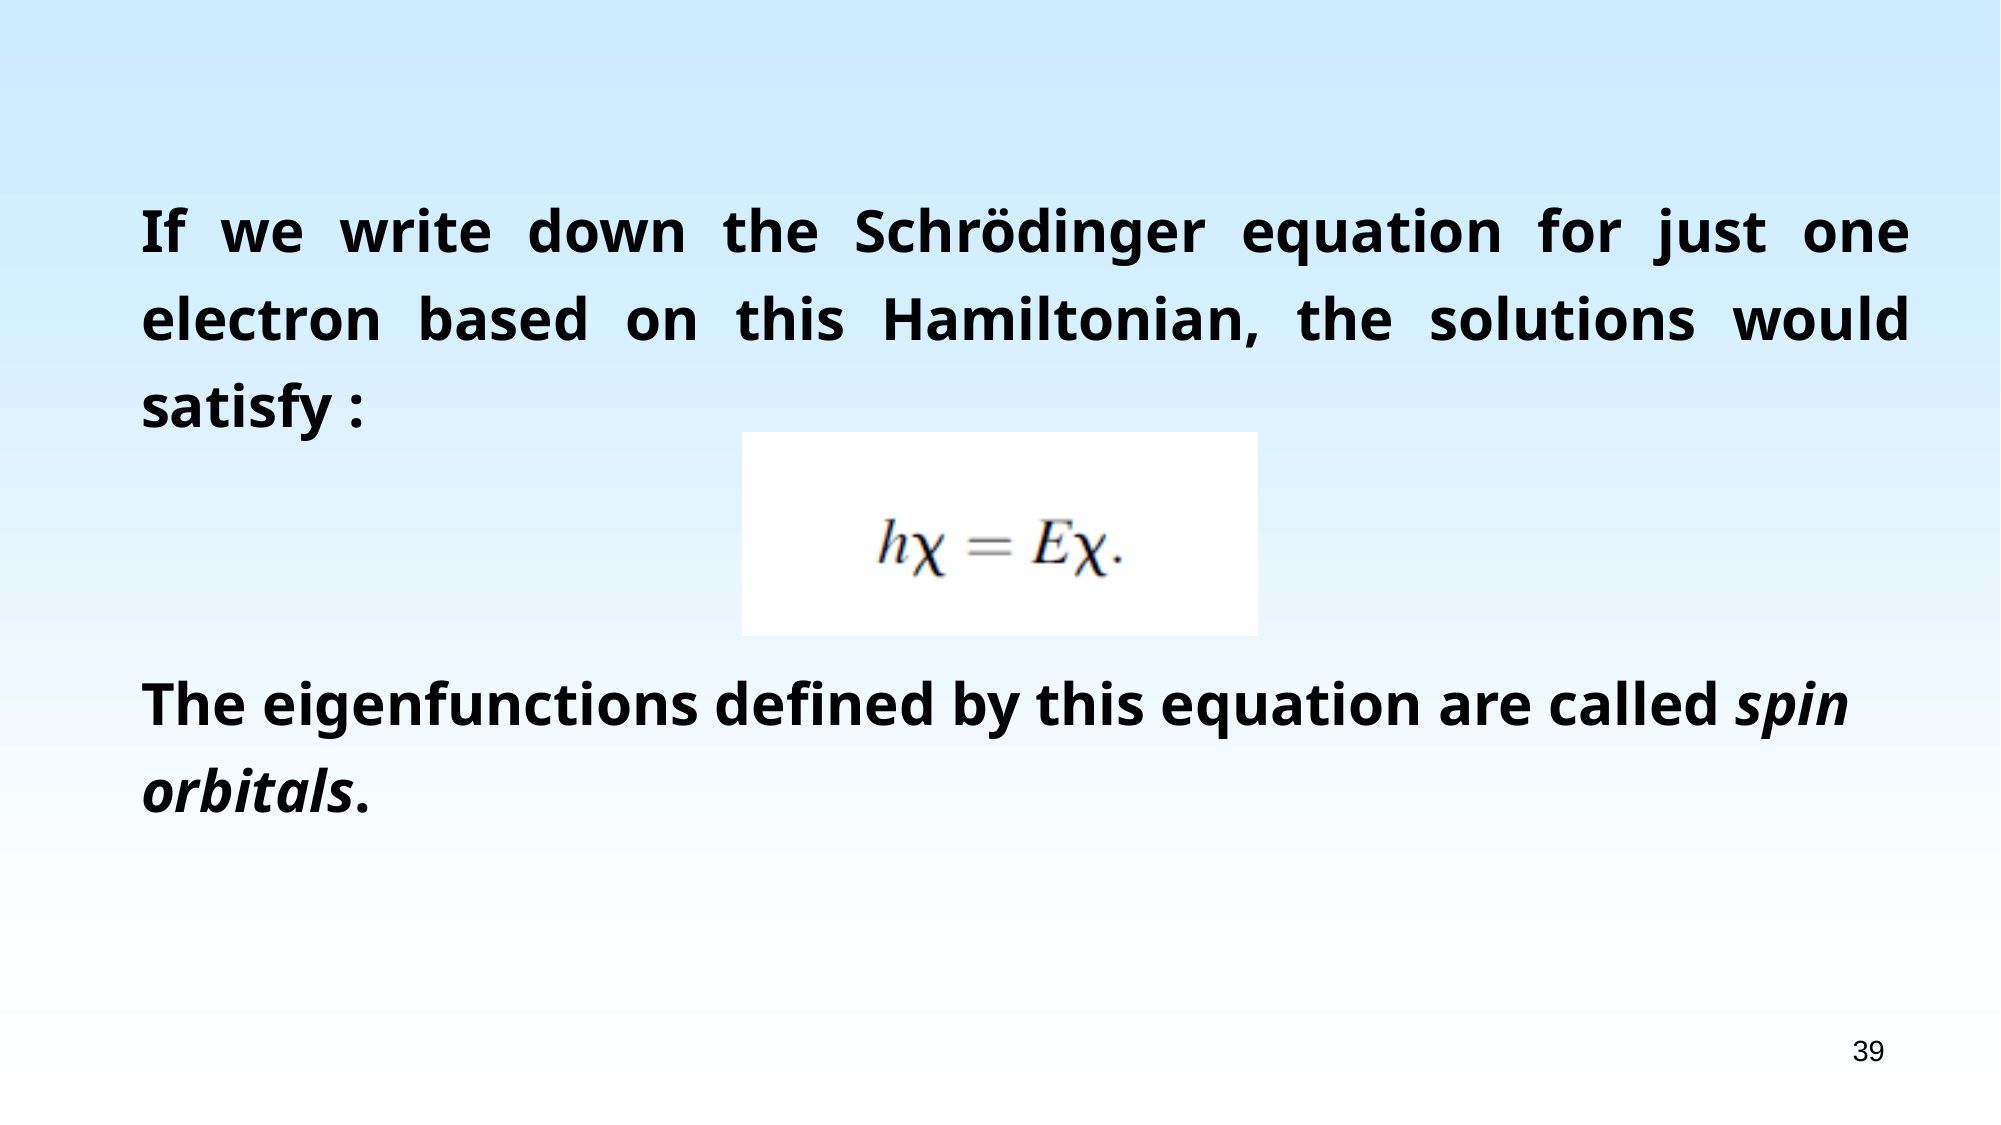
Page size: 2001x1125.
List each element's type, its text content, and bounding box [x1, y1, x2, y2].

list If we write down the Schrödinger equation for just one electron based on this Hamiltonian, the solutions would satisfy : The eigenfunctions defined by this equation are called spin orbitals. [126, 169, 1927, 912]
picture [0, 0, 2001, 1125]
slide_number 39 [1433, 1024, 1900, 1103]
